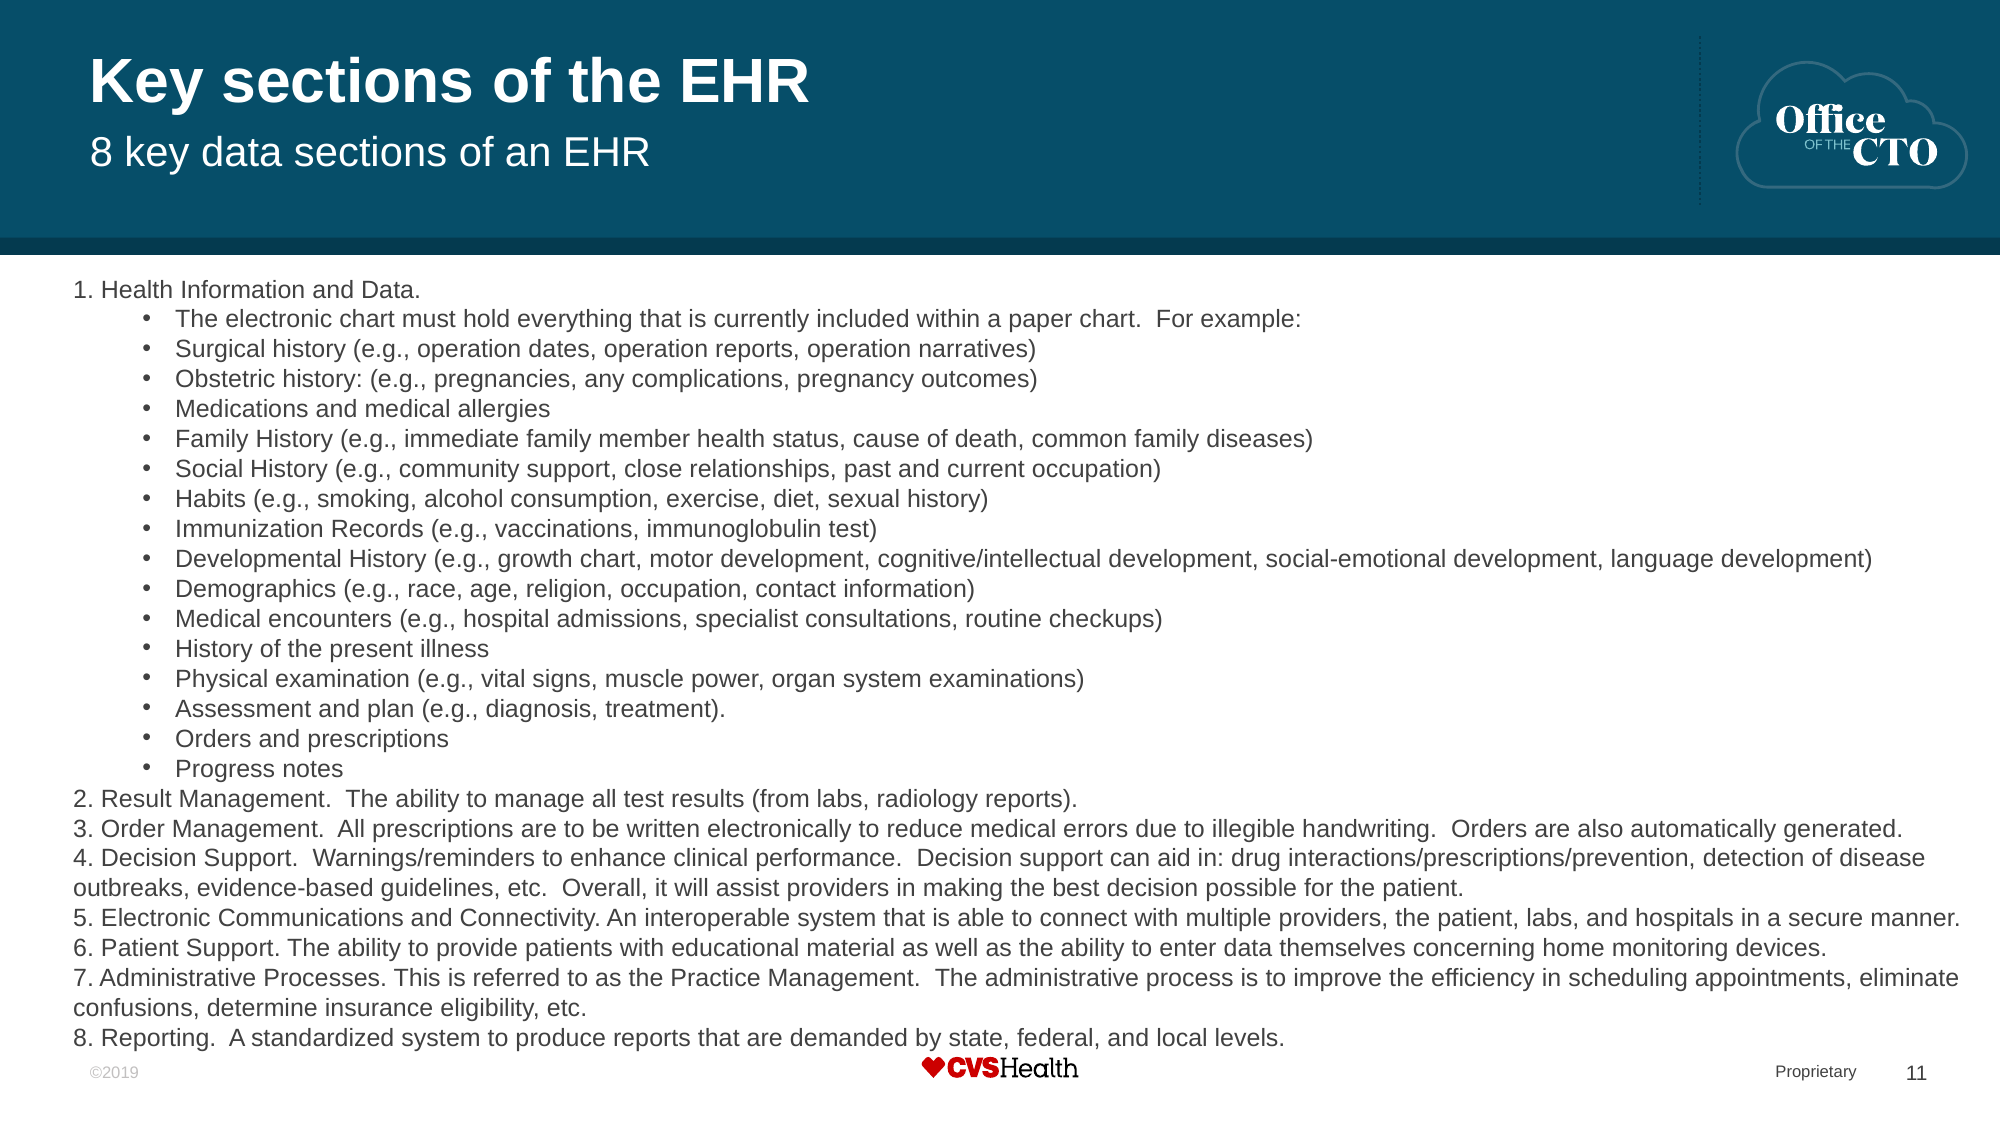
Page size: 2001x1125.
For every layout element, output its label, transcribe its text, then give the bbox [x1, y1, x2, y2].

picture [94, 137, 108, 141]
list 1. Health Information and Data. The electronic chart must hold everything that is currently included within a paper chart. For example: Surgical history (e.g., operation dates, operation reports, operation narratives) Obstetric history: (e.g., pregnancies, any complications, pregnancy outcomes) Medications and medical allergies Family History (e.g., immediate family member health status, cause of death, common family diseases) Social History (e.g., community support, close relationships, past and current occupation) Habits (e.g., smoking, alcohol consumption, exercise, diet, sexual history) Immunization Records (e.g., vaccinations, immunoglobulin test) Developmental History (e.g., growth chart, motor development, cognitive/intellectual development, social-emotional development, language development) Demographics (e.g., race, age, religion, occupation, contact information) Medical encounters (e.g., hospital admissions, specialist consultations, routine checkups) History of the present illness Physical examination (e.g., vital signs, muscle power, organ system examinations) Assessment and plan (e.g., diagnosis, treatment). Orders and prescriptions Progress notes 2. Result Management. The ability to manage all test results (from labs, radiology reports). 3. Order Management. All prescriptions are to be written electronically to reduce medical errors due to illegible handwriting. Orders are also automatically generated. 4. Decision Support. Warnings/reminders to enhance clinical performance. Decision support can aid in: drug interactions/prescriptions/prevention, detection of disease outbreaks, evidence-based guidelines, etc. Overall, it will assist providers in making the best decision possible for the patient. 5. Electronic Communications and Connectivity. An interoperable system that is able to connect with multiple providers, the patient, labs, and hospitals in a secure manner. 6. Patient Support. The ability to provide patients with educational material as well as the ability to enter data themselves concerning home monitoring devices. 7. Administrative Processes. This is referred to as the Practice Management. The administrative process is to improve the efficiency in scheduling appointments, eliminate confusions, determine insurance eligibility, etc. 8. Reporting. A standardized system to produce reports that are demanded by state, federal, and local levels. [58, 265, 1981, 951]
title Key sections of the EHR [75, 48, 1665, 127]
list 8 key data sections of an EHR [75, 141, 1665, 211]
